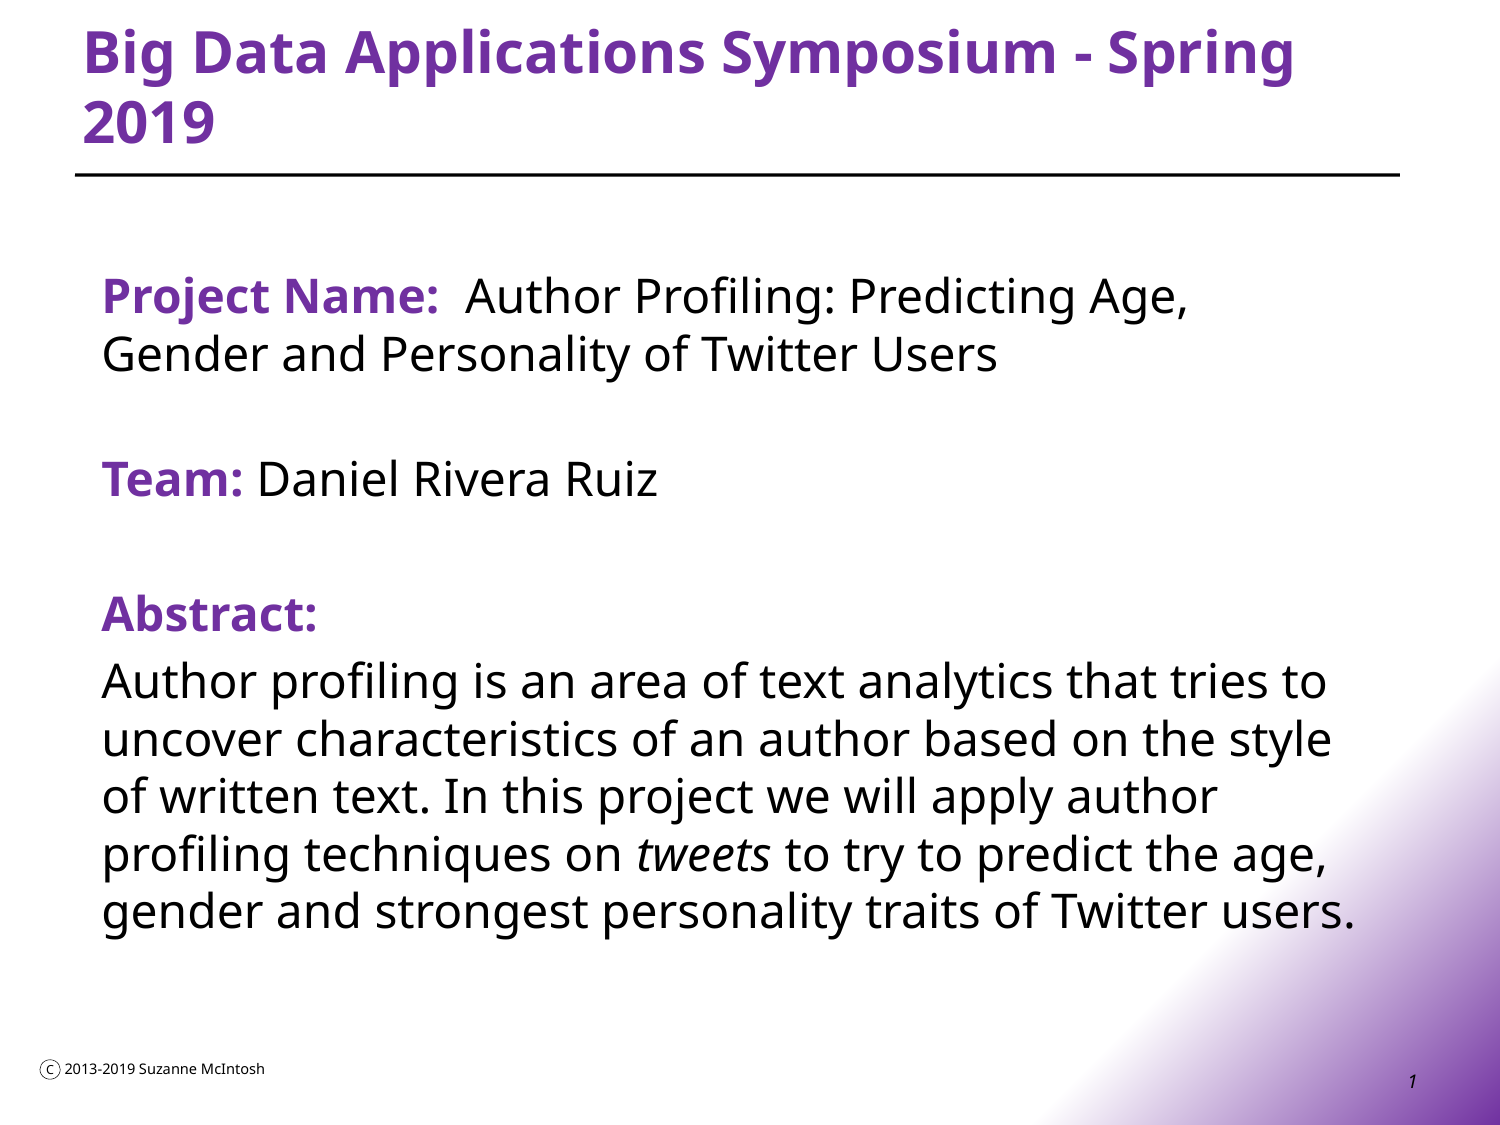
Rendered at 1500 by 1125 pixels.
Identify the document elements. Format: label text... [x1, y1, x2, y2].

list Project Name: Author Profiling: Predicting Age, Gender and Personality of Twitter Users Team: Daniel Rivera Ruiz Abstract: Author profiling is an area of text analytics that tries to uncover characteristics of an author based on the style of written text. In this project we will apply author profiling techniques on tweets to try to predict the age, gender and strongest personality traits of Twitter users. [93, 184, 1372, 1063]
title Big Data Applications Symposium - Spring 2019 [74, 45, 1426, 163]
slide_number 1 [1395, 1061, 1426, 1101]
